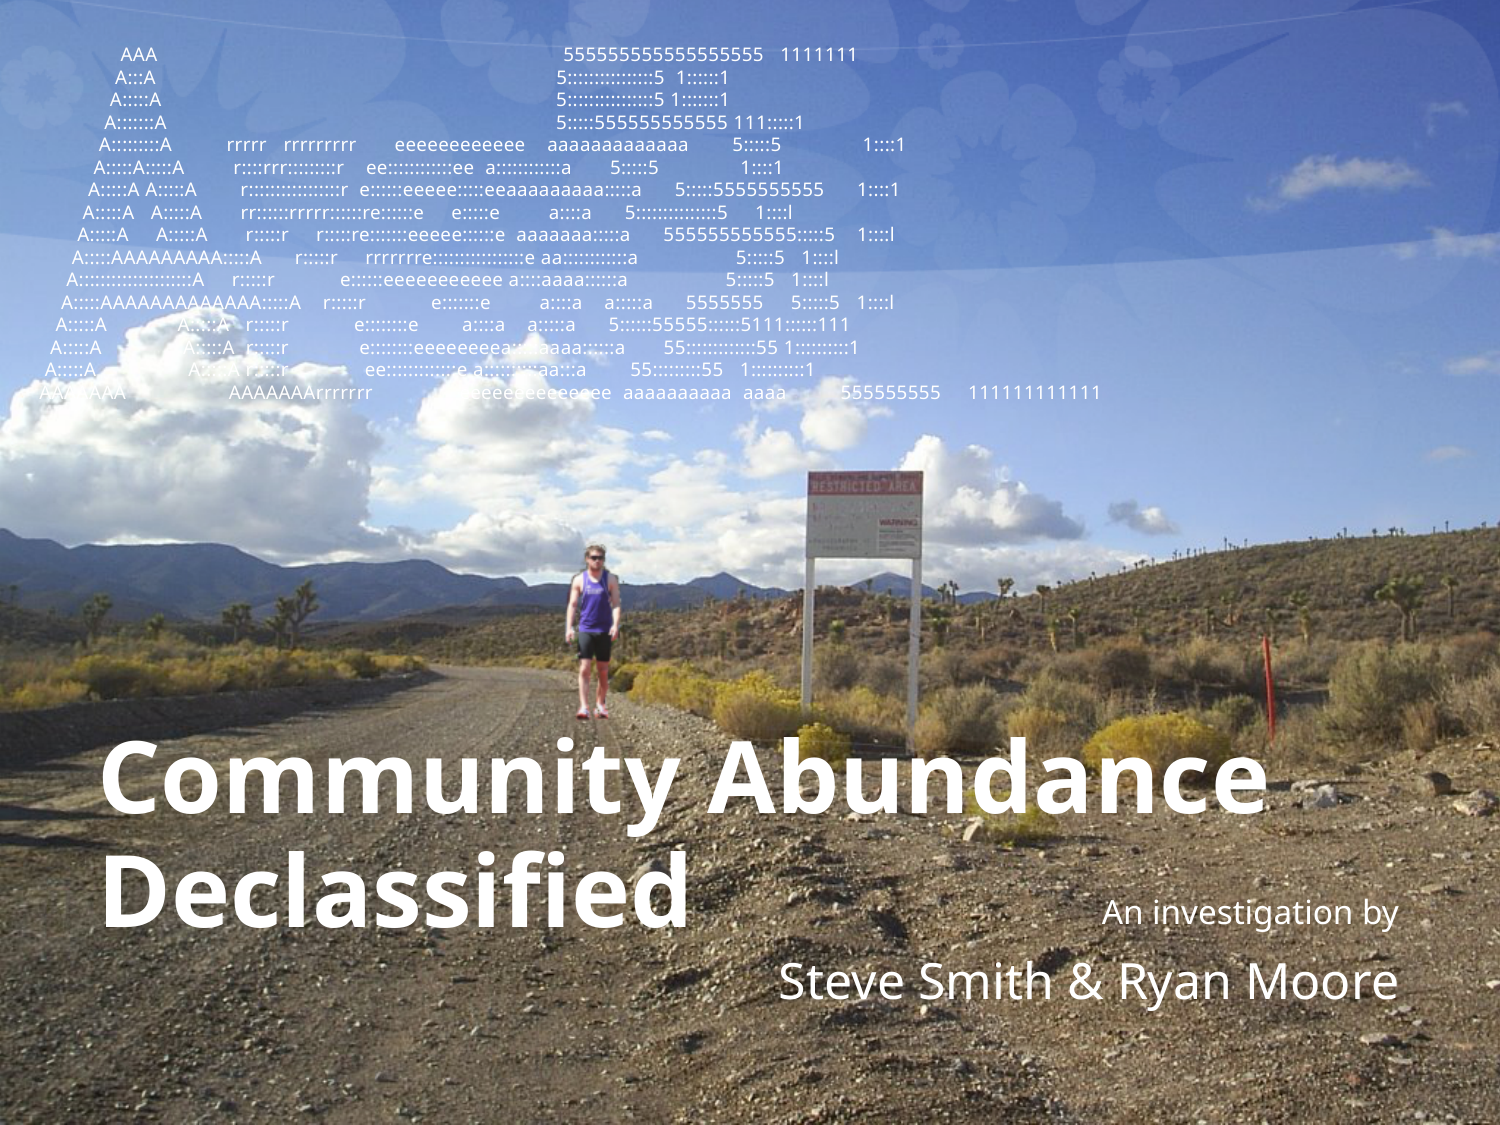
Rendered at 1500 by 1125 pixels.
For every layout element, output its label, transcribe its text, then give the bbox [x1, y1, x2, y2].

text_box AAA 555555555555555555 1111111 A:::A 5::::::::::::::::5 1::::::1 A:::::A 5::::::::::::::::5 1:::::::1 A:::::::A 5:::::555555555555 111:::::1 A:::::::::A rrrrr rrrrrrrrr eeeeeeeeeeee aaaaaaaaaaaaa 5:::::5 1::::1 A:::::A:::::A r::::rrr:::::::::r ee::::::::::::ee a::::::::::::a 5:::::5 1::::1 A:::::A A:::::A r:::::::::::::::::r e::::::eeeee:::::eeaaaaaaaaa:::::a 5:::::5555555555 1::::1 A:::::A A:::::A rr::::::rrrrr::::::re::::::e e:::::e a::::a 5:::::::::::::::5 1::::l A:::::A A:::::A r:::::r r:::::re:::::::eeeee::::::e aaaaaaa:::::a 555555555555:::::5 1::::l A:::::AAAAAAAAA:::::A r:::::r rrrrrrre:::::::::::::::::e aa::::::::::::a 5:::::5 1::::l A:::::::::::::::::::::A r:::::r e::::::eeeeeeeeeee a::::aaaa::::::a 5:::::5 1::::l A:::::AAAAAAAAAAAAA:::::A r:::::r e:::::::e a::::a a:::::a 5555555 5:::::5 1::::l A:::::A A:::::A r:::::r e::::::::e a::::a a:::::a 5::::::55555::::::5111::::::111 A:::::A A:::::A r:::::r e::::::::eeeeeeeea:::::aaaa::::::a 55:::::::::::::55 1::::::::::1 A:::::A A:::::A r:::::r ee:::::::::::::e a::::::::::aa:::a 55:::::::::55 1::::::::::1 AAAAAAA AAAAAAArrrrrrr eeeeeeeeeeeeee aaaaaaaaaa aaaa 555555555 111111111111 [24, 35, 1362, 411]
subtitle An investigation by Steve Smith & Ryan Moore [694, 879, 1415, 1036]
picture [0, 0, 1500, 1125]
title Community Abundance Declassified [82, 731, 1335, 958]
